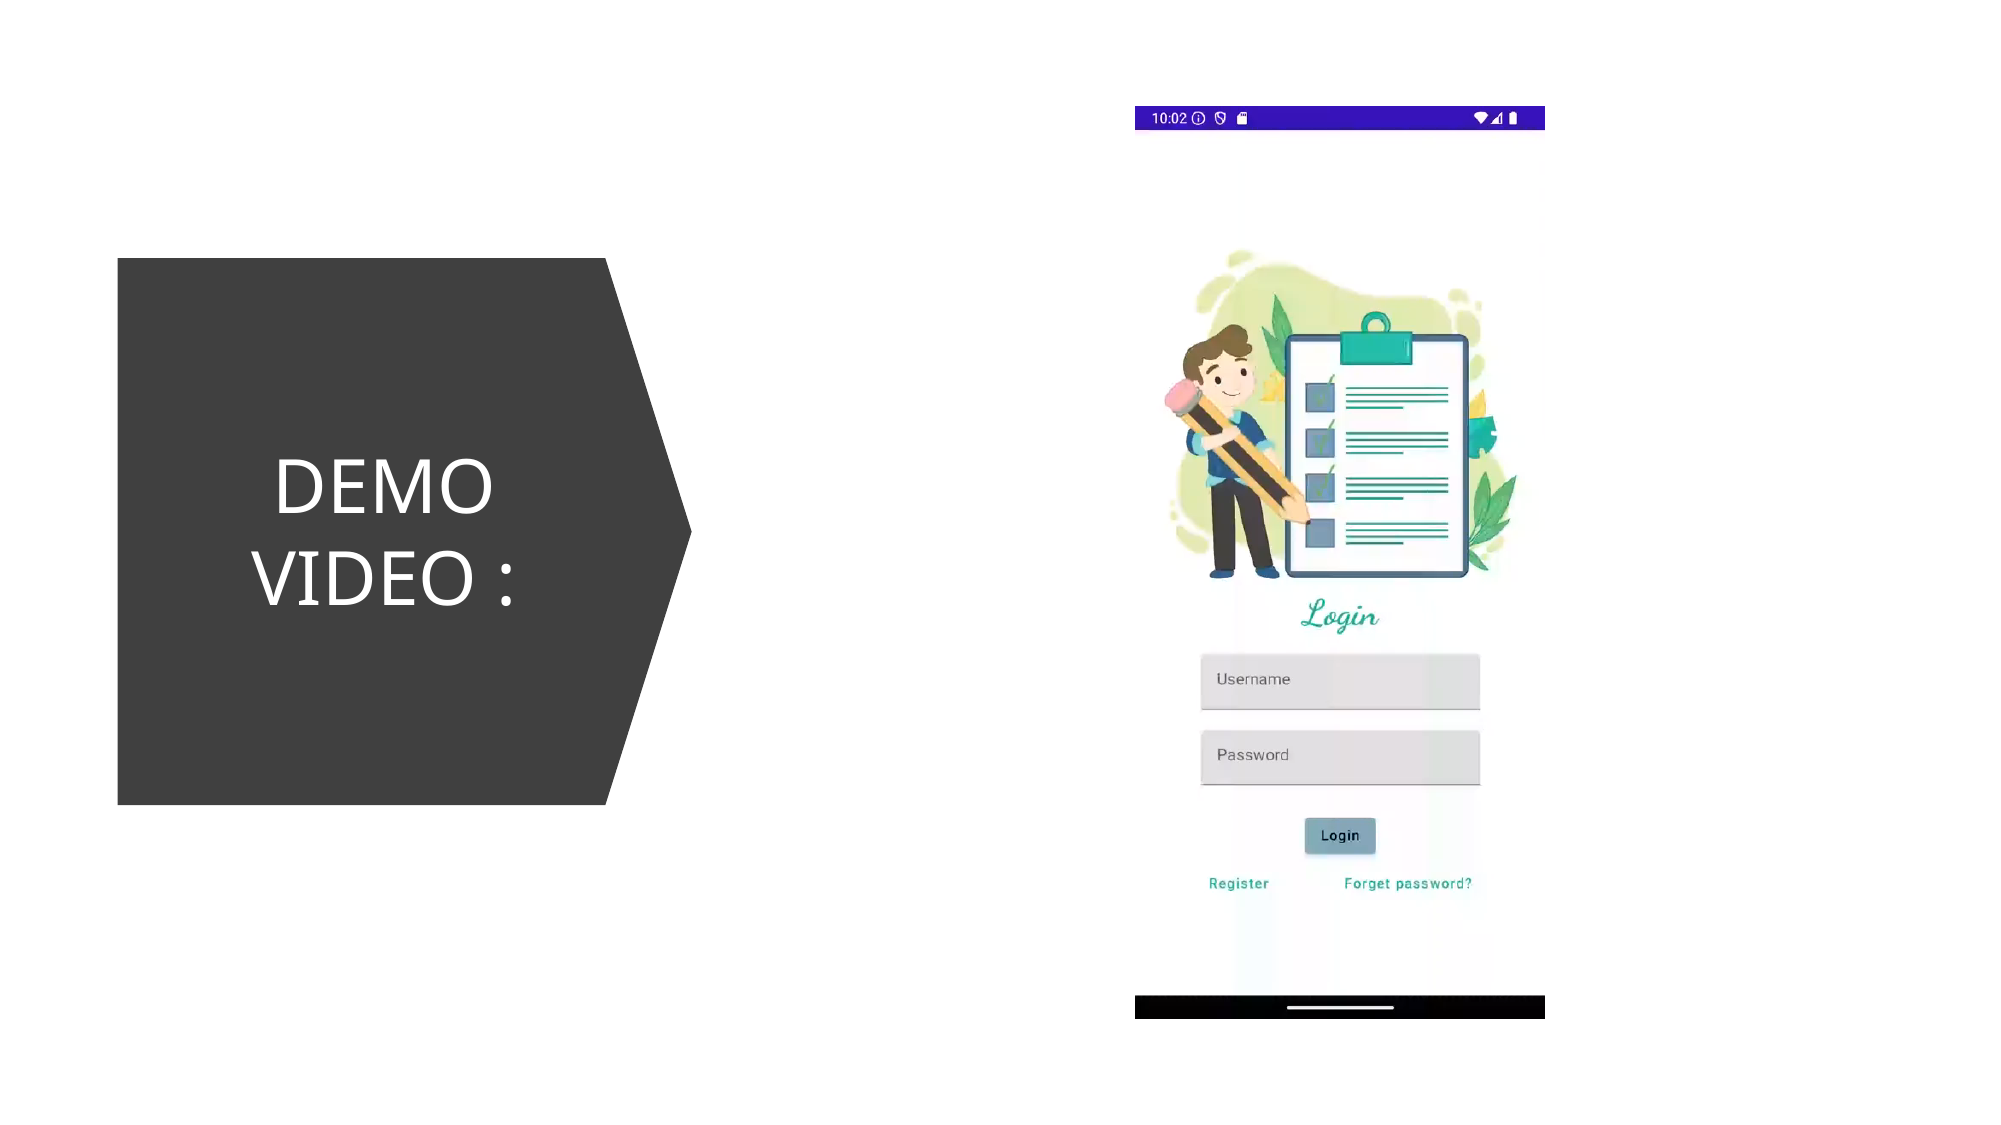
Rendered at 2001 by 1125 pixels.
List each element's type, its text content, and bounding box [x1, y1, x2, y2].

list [1133, 104, 1546, 1020]
title DEMO VIDEO : [168, 322, 601, 741]
text_box [116, 256, 694, 807]
